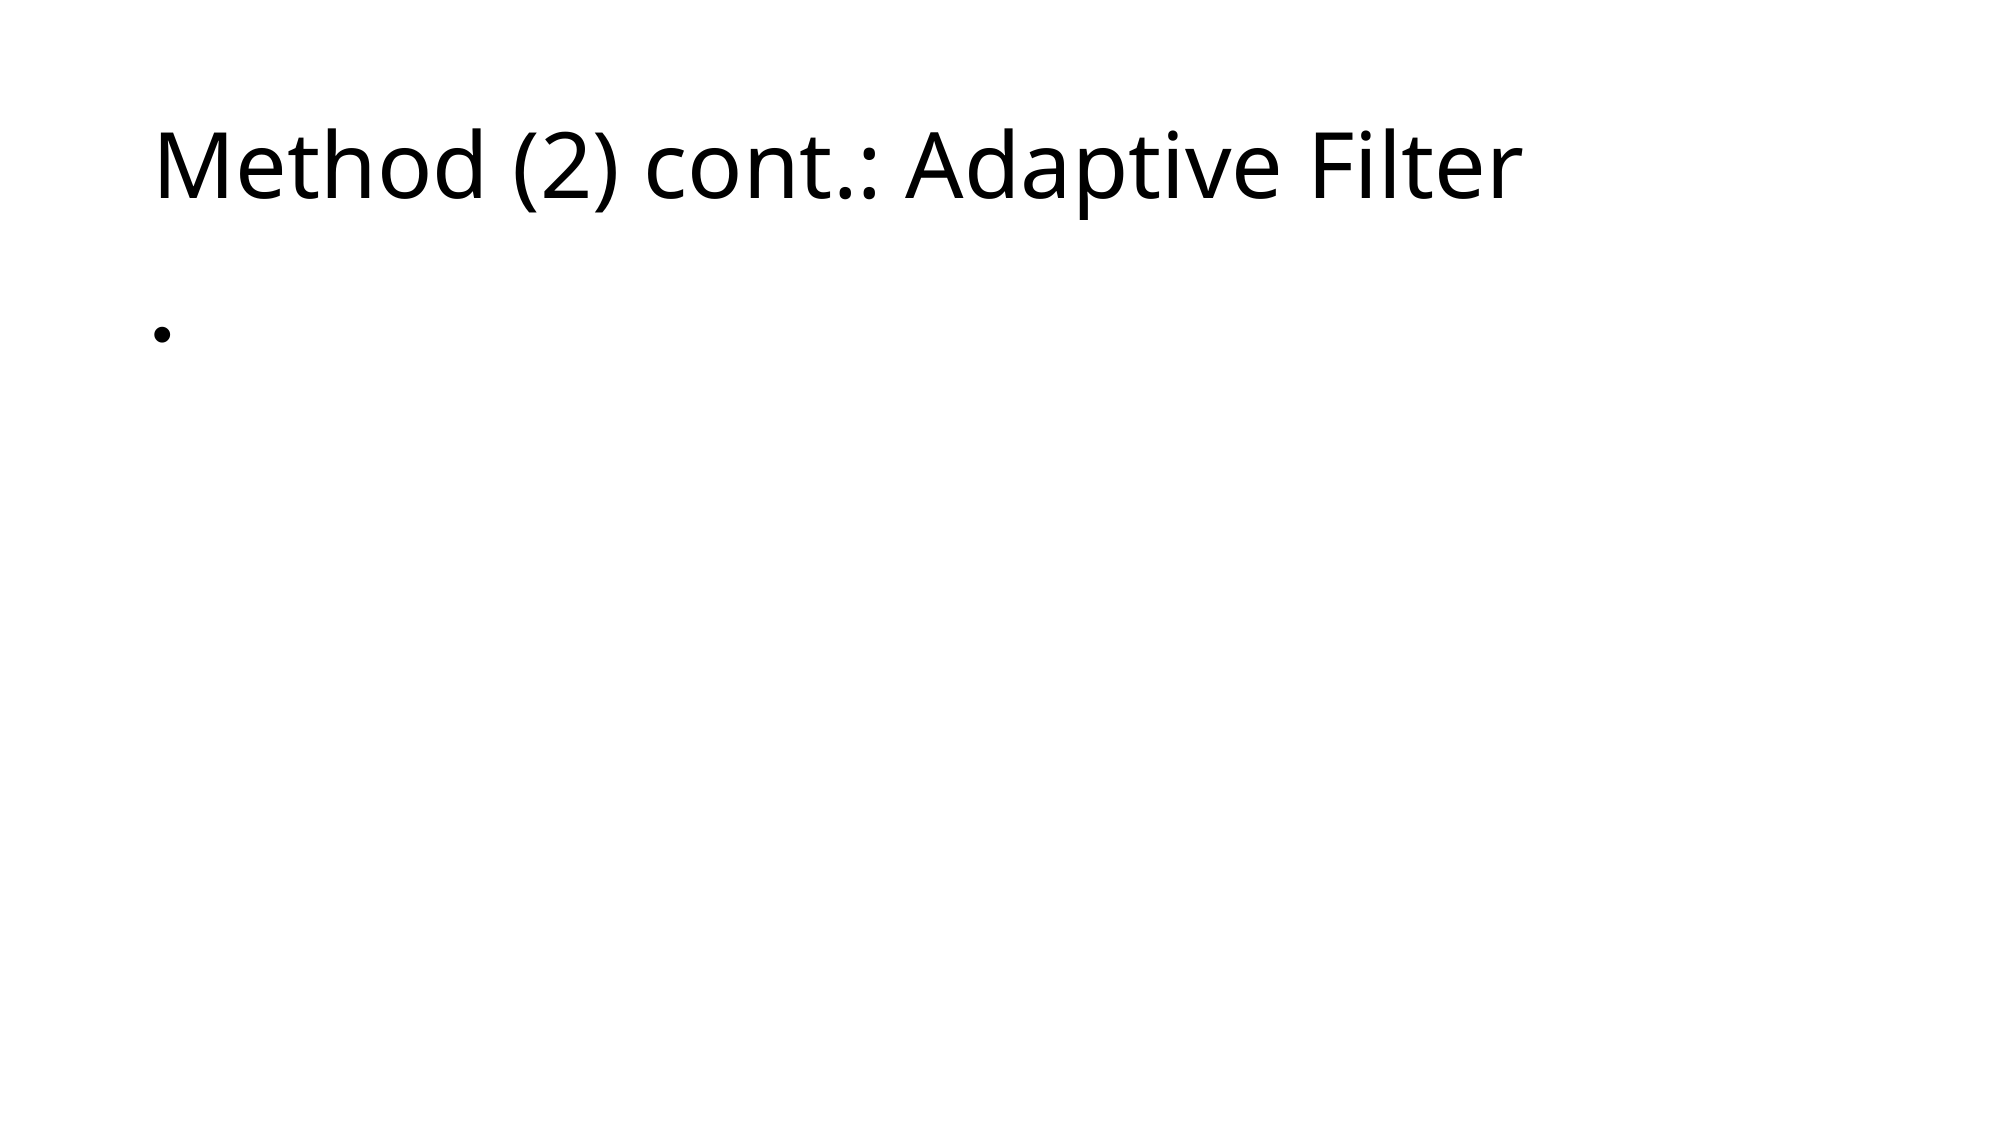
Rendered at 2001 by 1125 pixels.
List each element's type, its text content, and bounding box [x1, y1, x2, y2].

title Method (2) cont.: Adaptive Filter [137, 59, 1863, 278]
